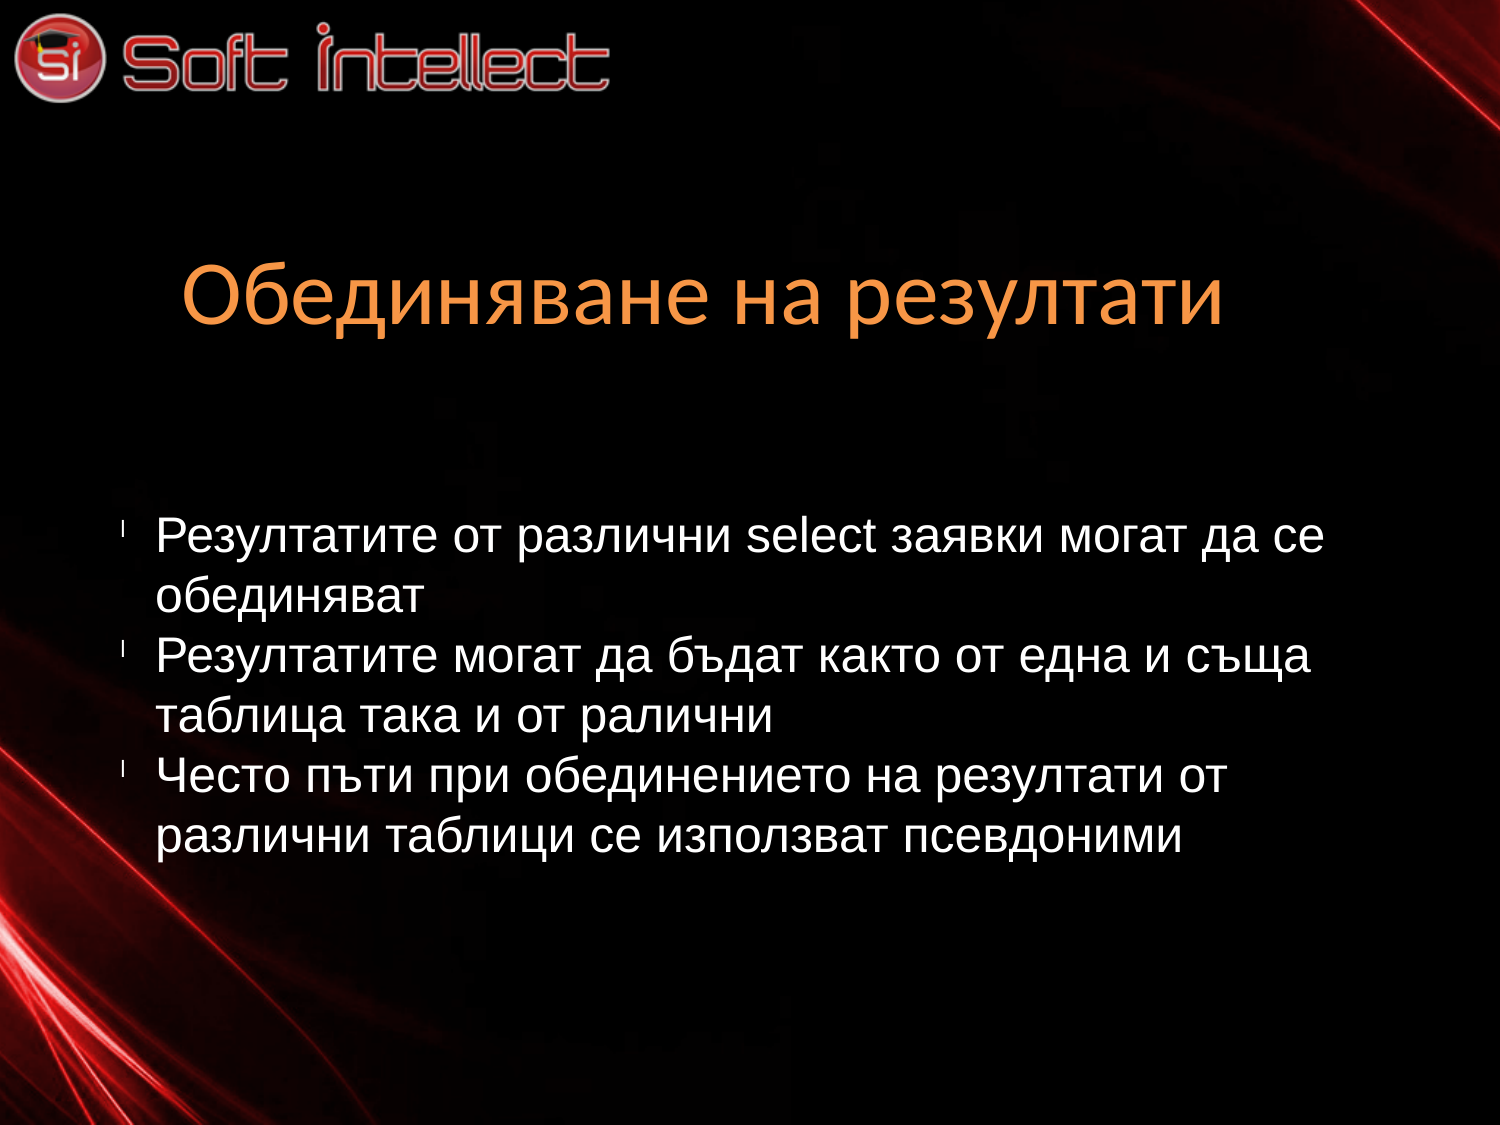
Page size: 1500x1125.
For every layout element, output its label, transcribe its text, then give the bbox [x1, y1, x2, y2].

text_box [96, 311, 1346, 1053]
text_box Резултатите от различни select заявки могат да се обединяват Резултатите могат да бъдат както от една и съща таблица така и от ралични Често пъти при обединението на резултати от различни таблици се използват псевдоними [105, 494, 1470, 825]
picture [0, 0, 1500, 1125]
text_box Обединяване на резултати [30, 194, 1380, 382]
